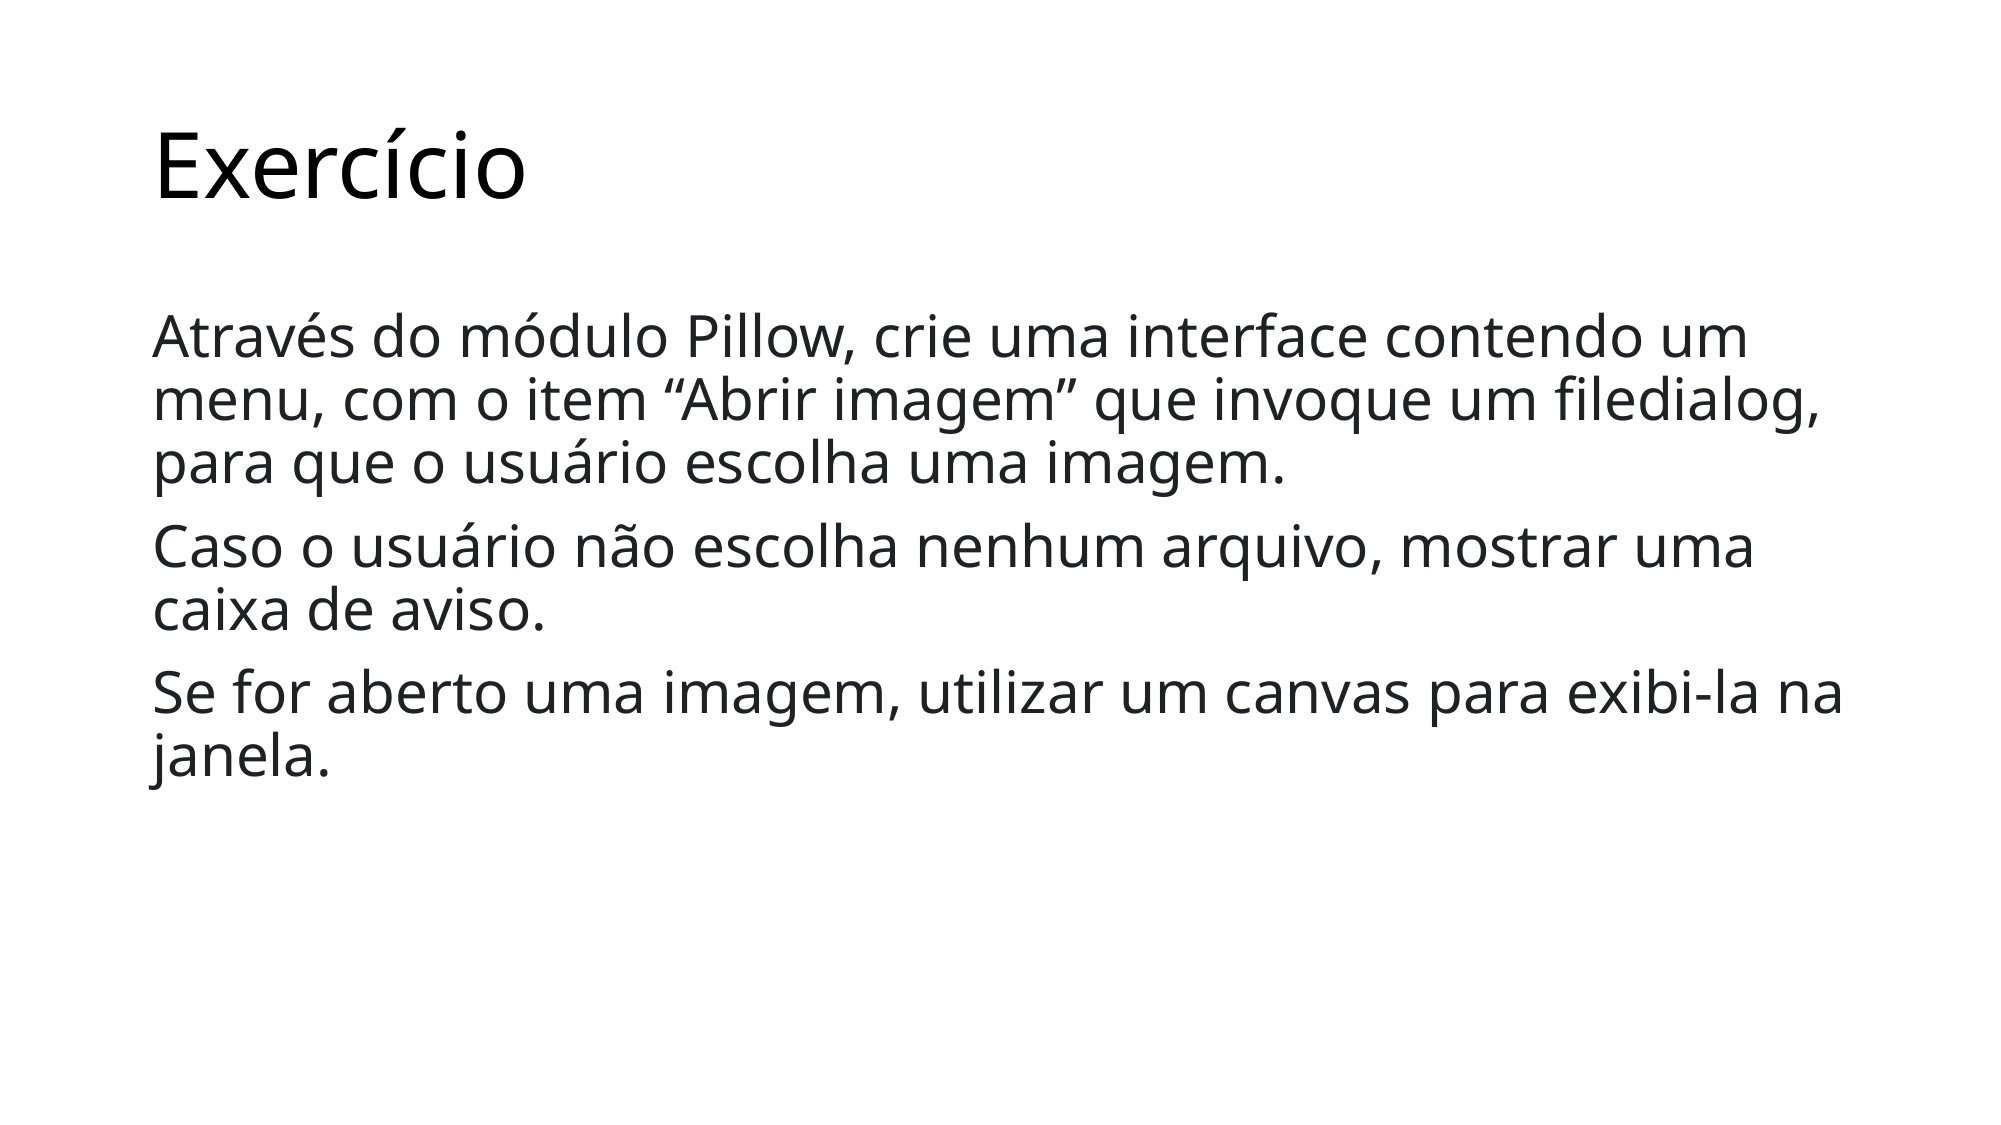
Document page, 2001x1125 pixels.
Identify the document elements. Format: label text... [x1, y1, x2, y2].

list Através do módulo Pillow, crie uma interface contendo um menu, com o item “Abrir imagem” que invoque um filedialog, para que o usuário escolha uma imagem. Caso o usuário não escolha nenhum arquivo, mostrar uma caixa de aviso. Se for aberto uma imagem, utilizar um canvas para exibi-la na janela. [137, 299, 1863, 1014]
title Exercício [137, 59, 1915, 278]
